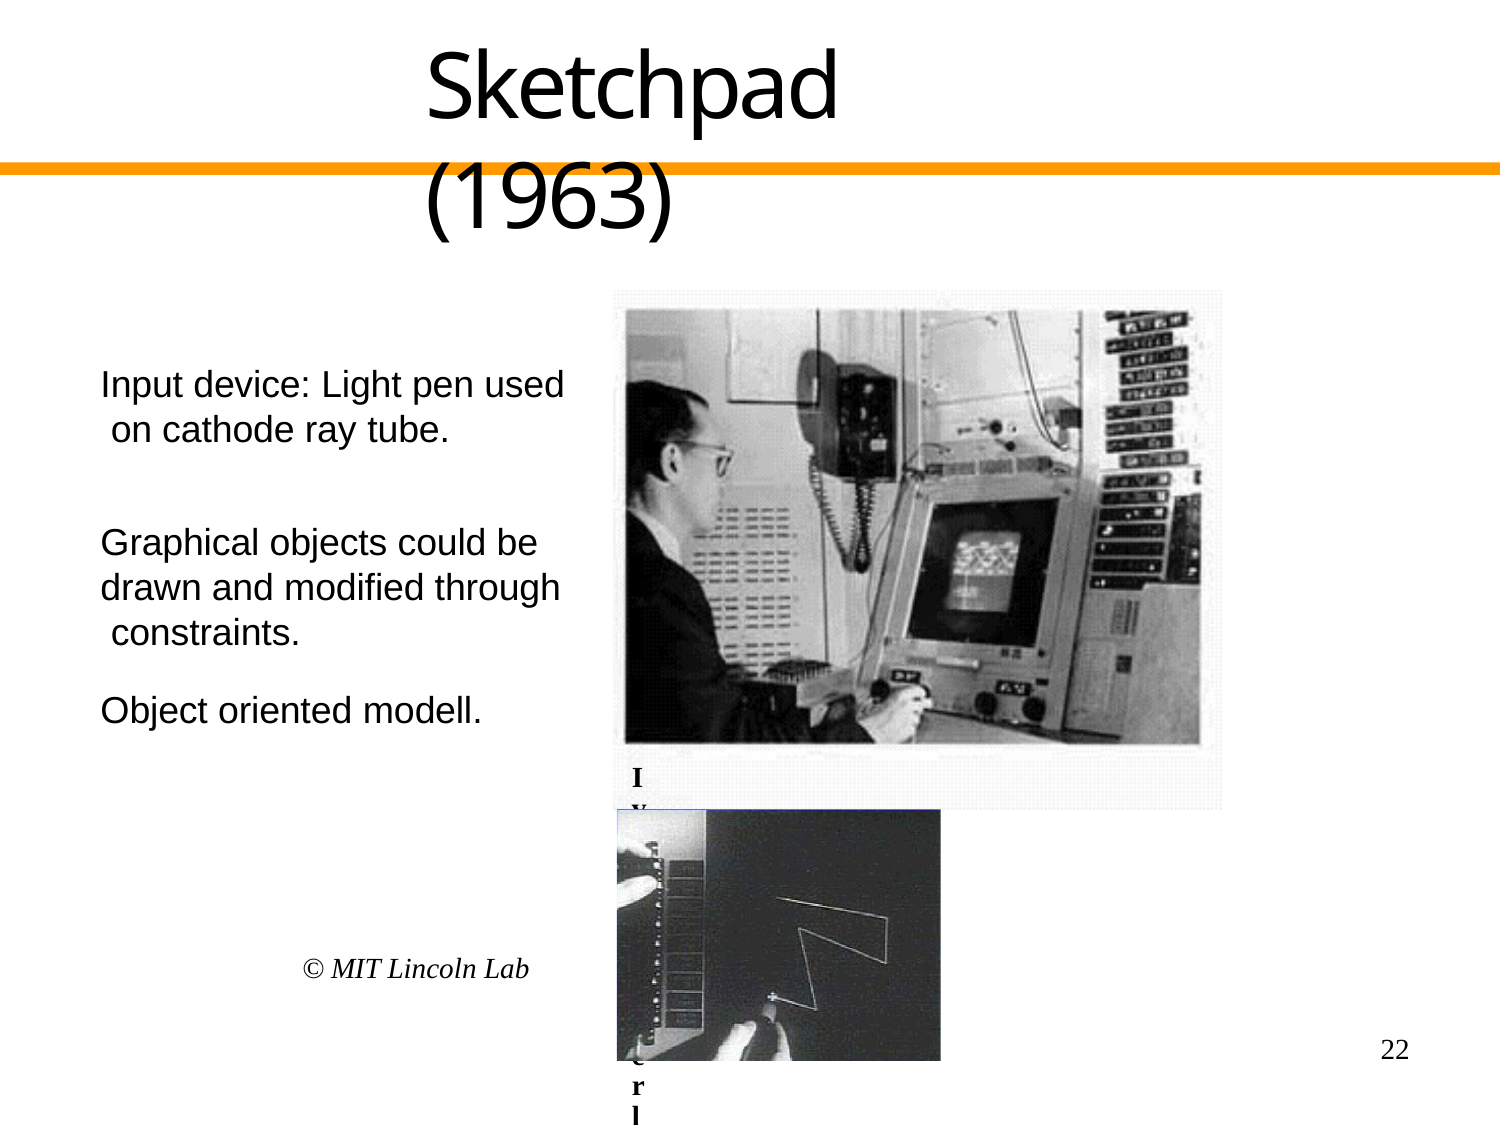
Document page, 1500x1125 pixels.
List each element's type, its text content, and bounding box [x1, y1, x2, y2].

title Sketchpad (1963) [423, 24, 1077, 247]
text_box Input device: Light pen used on cathode ray tube. Graphical objects could be drawn and modified through constraints. Object oriented modell. Ivan Sutherland using the console of the TX-2 at MIT Copy and paste. [98, 357, 1309, 1125]
text_box 22 [1378, 1028, 1412, 1066]
text_box [616, 809, 941, 1061]
text_box [612, 290, 1222, 357]
text_box © MIT Lincoln Lab [300, 947, 533, 985]
